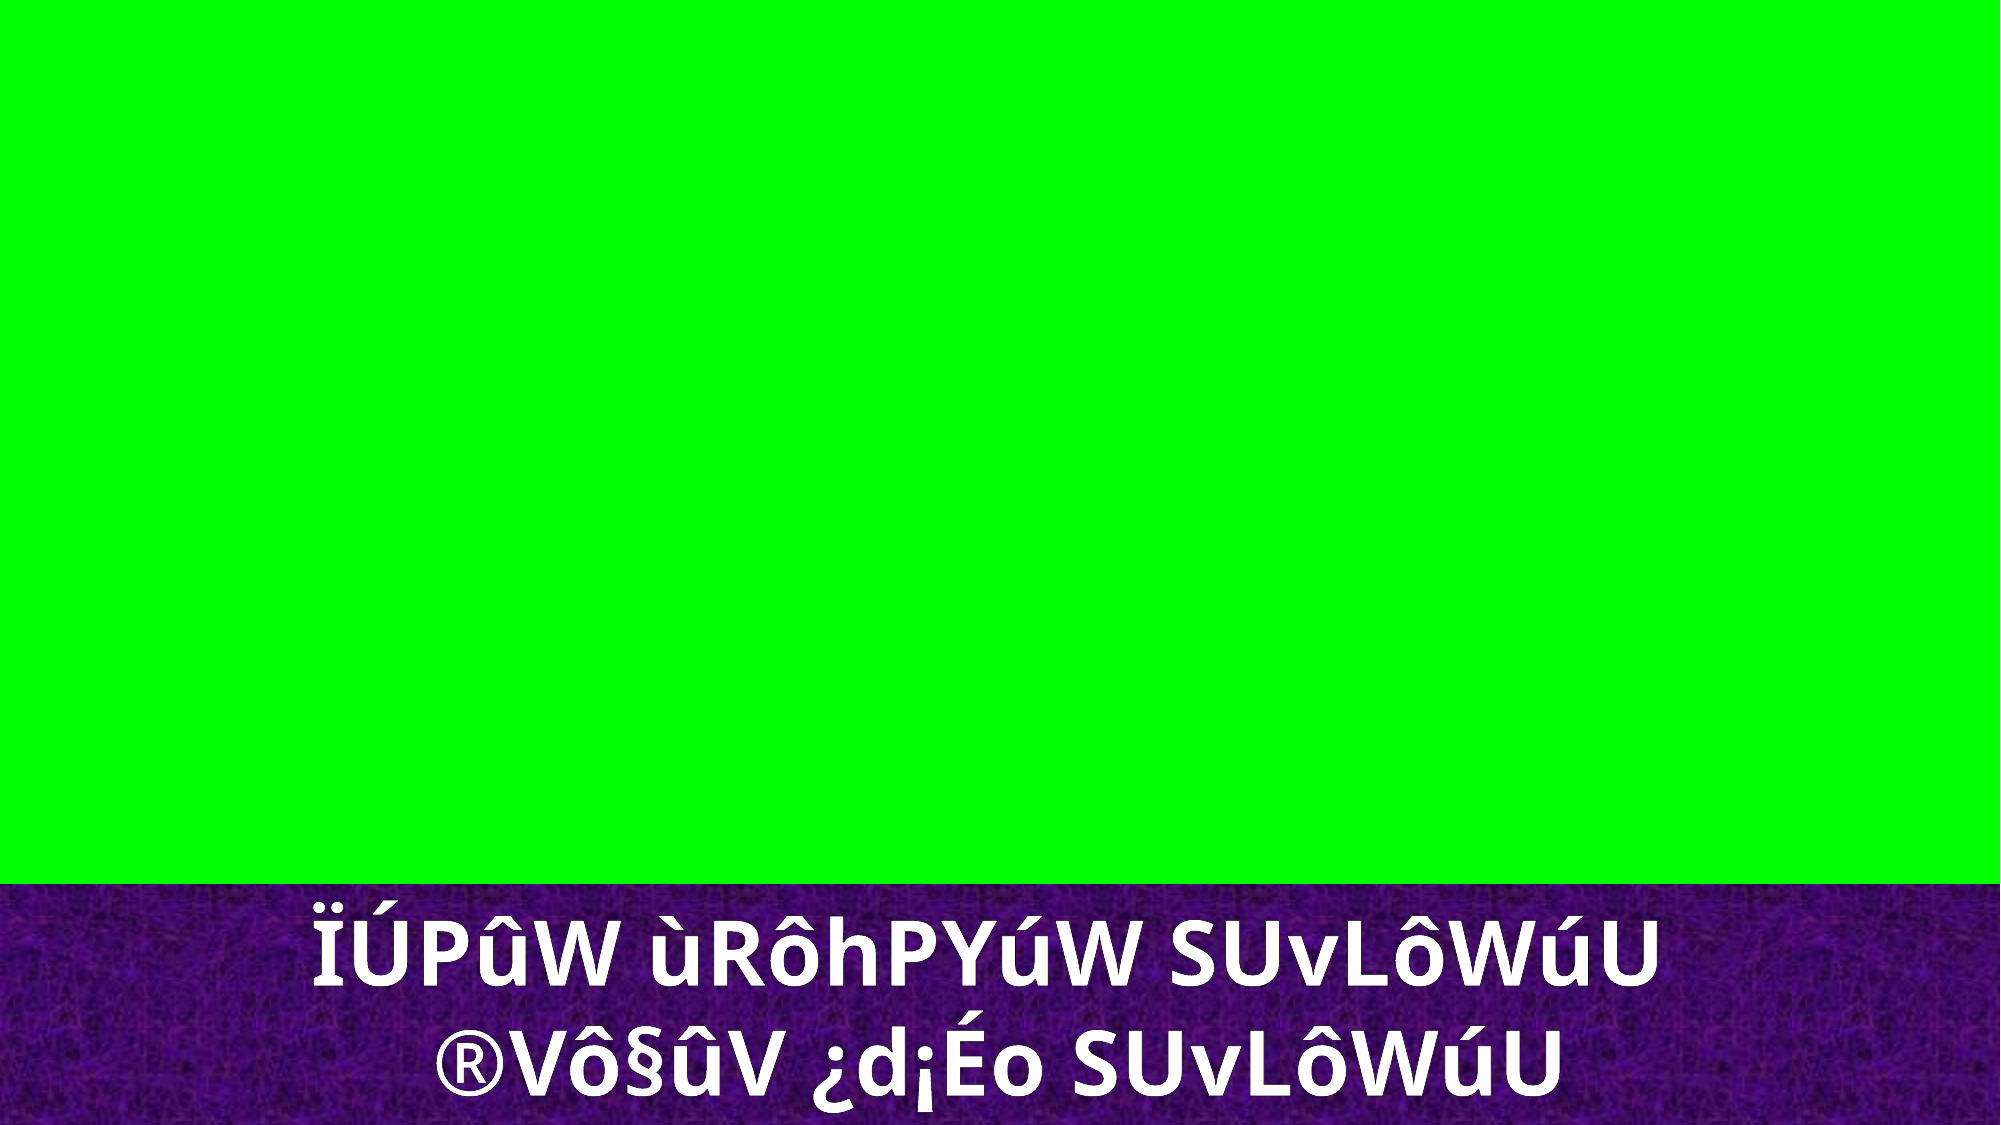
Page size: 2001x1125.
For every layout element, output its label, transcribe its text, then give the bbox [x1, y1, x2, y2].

text_box ÏÚPûW ùRôhPYúW SUvLôWúU ®Vô§ûV ¿d¡Éo SUvLôWúU [0, 886, 2000, 1122]
